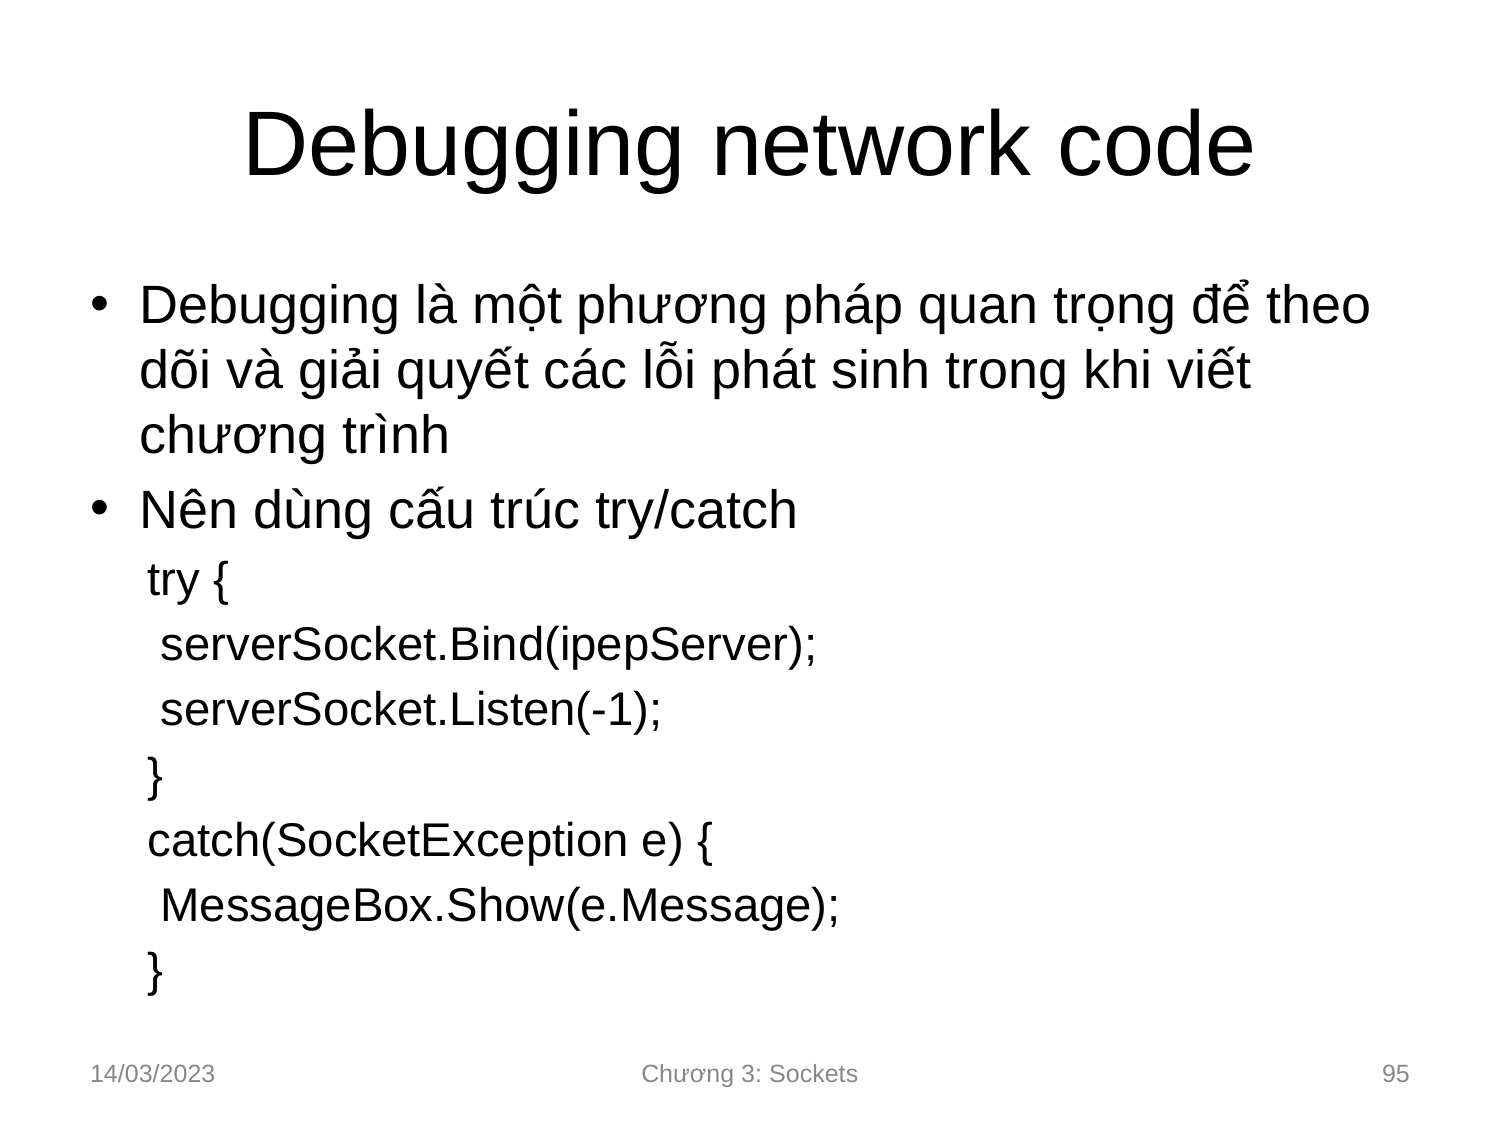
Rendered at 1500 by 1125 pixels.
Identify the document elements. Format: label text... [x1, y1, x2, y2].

footer Chương 3: Sockets [512, 1042, 988, 1103]
list Debugging là một phương pháp quan trọng để theo dõi và giải quyết các lỗi phát sinh trong khi viết chương trình Nên dùng cấu trúc try/catch try { serverSocket.Bind(ipepServer); serverSocket.Listen(-1); } catch(SocketException e) { MessageBox.Show(e.Message); } [75, 262, 1425, 1005]
slide_number ‹#› [1074, 1042, 1425, 1103]
title Debugging network code [75, 45, 1425, 233]
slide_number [75, 1042, 425, 1103]
